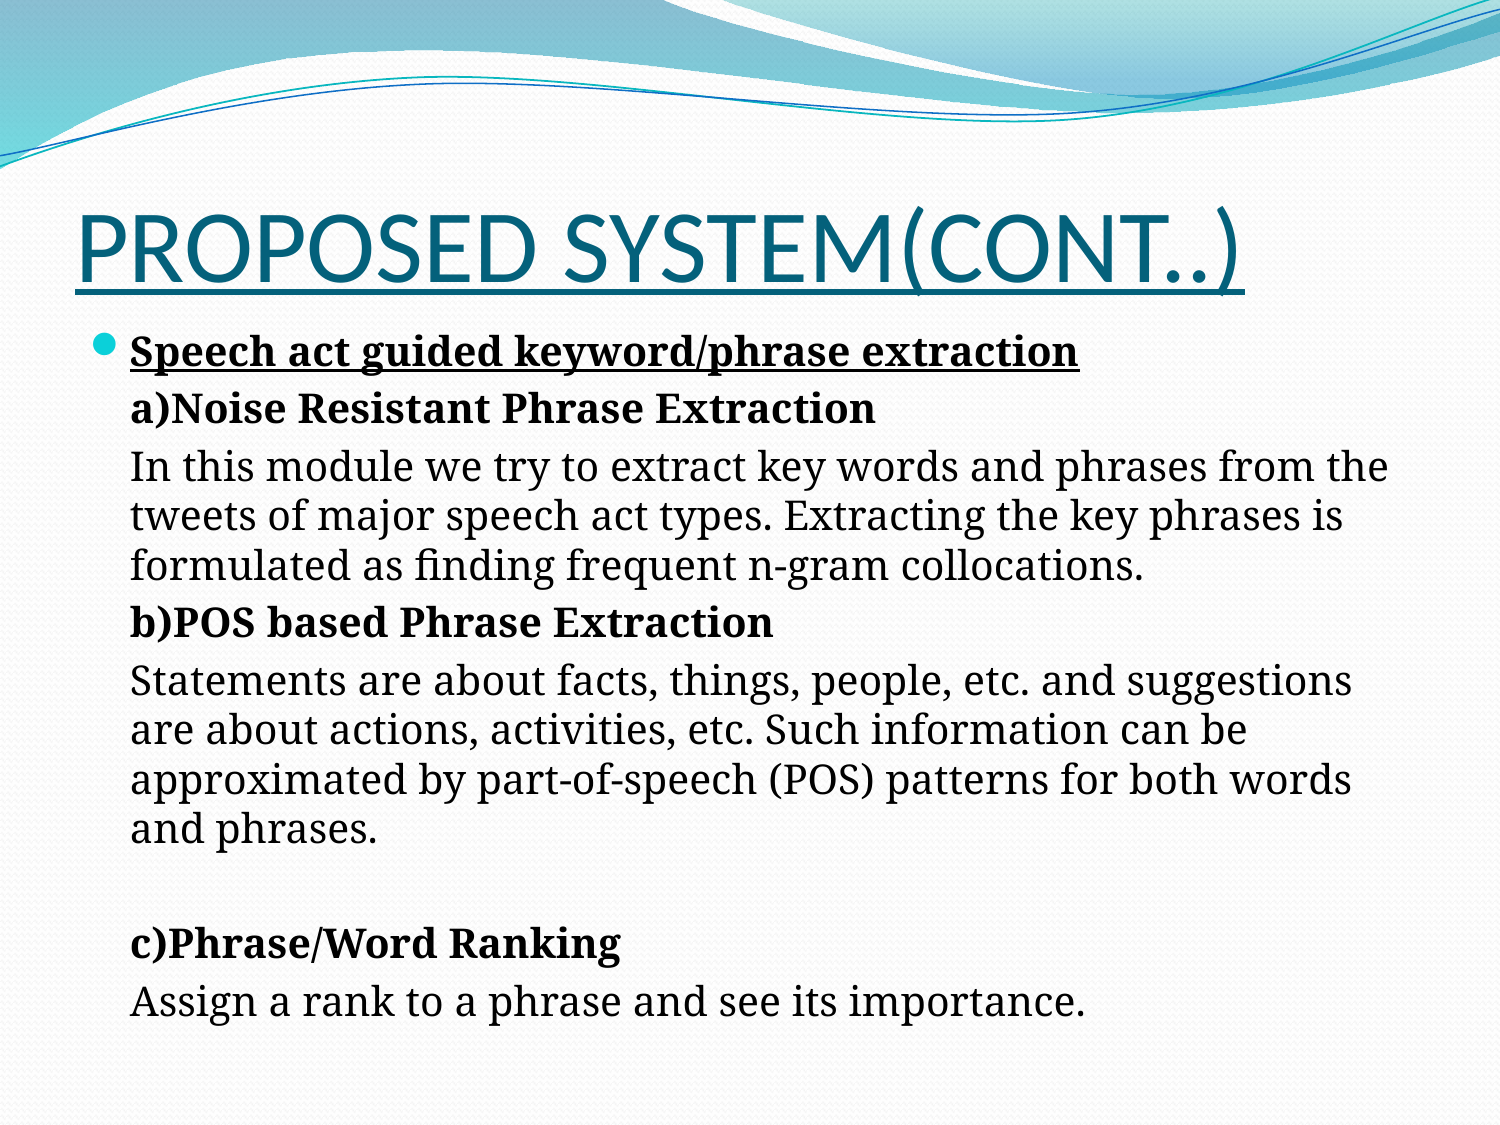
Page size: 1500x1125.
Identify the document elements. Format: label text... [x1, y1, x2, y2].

title PROPOSED SYSTEM(CONT..) [75, 115, 1425, 303]
list Speech act guided keyword/phrase extraction a)Noise Resistant Phrase Extraction In this module we try to extract key words and phrases from the tweets of major speech act types. Extracting the key phrases is formulated as finding frequent n-gram collocations. b)POS based Phrase Extraction Statements are about facts, things, people, etc. and suggestions are about actions, activities, etc. Such information can be approximated by part-of-speech (POS) patterns for both words and phrases. c)Phrase/Word Ranking Assign a rank to a phrase and see its importance. [75, 317, 1425, 1038]
